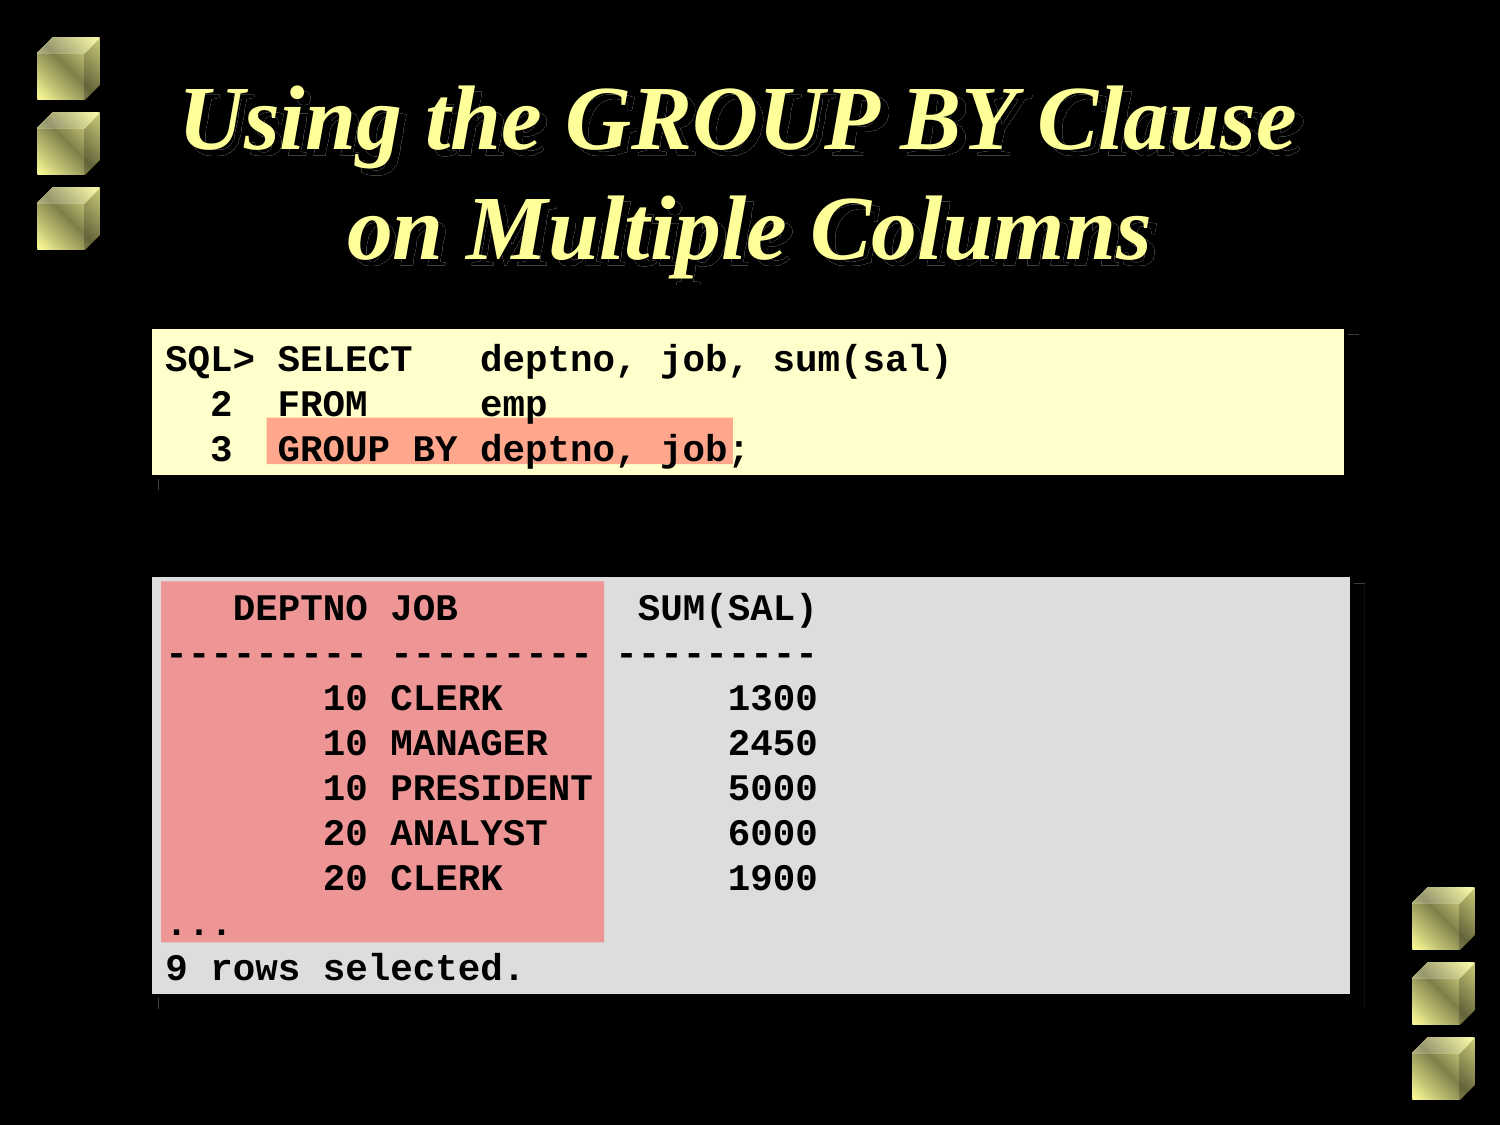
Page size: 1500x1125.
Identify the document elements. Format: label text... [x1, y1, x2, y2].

text_box DEPTNO JOB SUM(SAL) --------- --------- --------- 10 CLERK 1300 10 MANAGER 2450 10 PRESIDENT 5000 20 ANALYST 6000 20 CLERK 1900 ... 9 rows selected. [150, 572, 1357, 999]
text_box SQL> SELECT deptno, job, sum(sal) 2 FROM emp 3 GROUP BY deptno, job; [149, 324, 1350, 479]
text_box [160, 417, 734, 943]
title Using the GROUP BY Clause on Multiple Columns [111, 49, 1388, 238]
